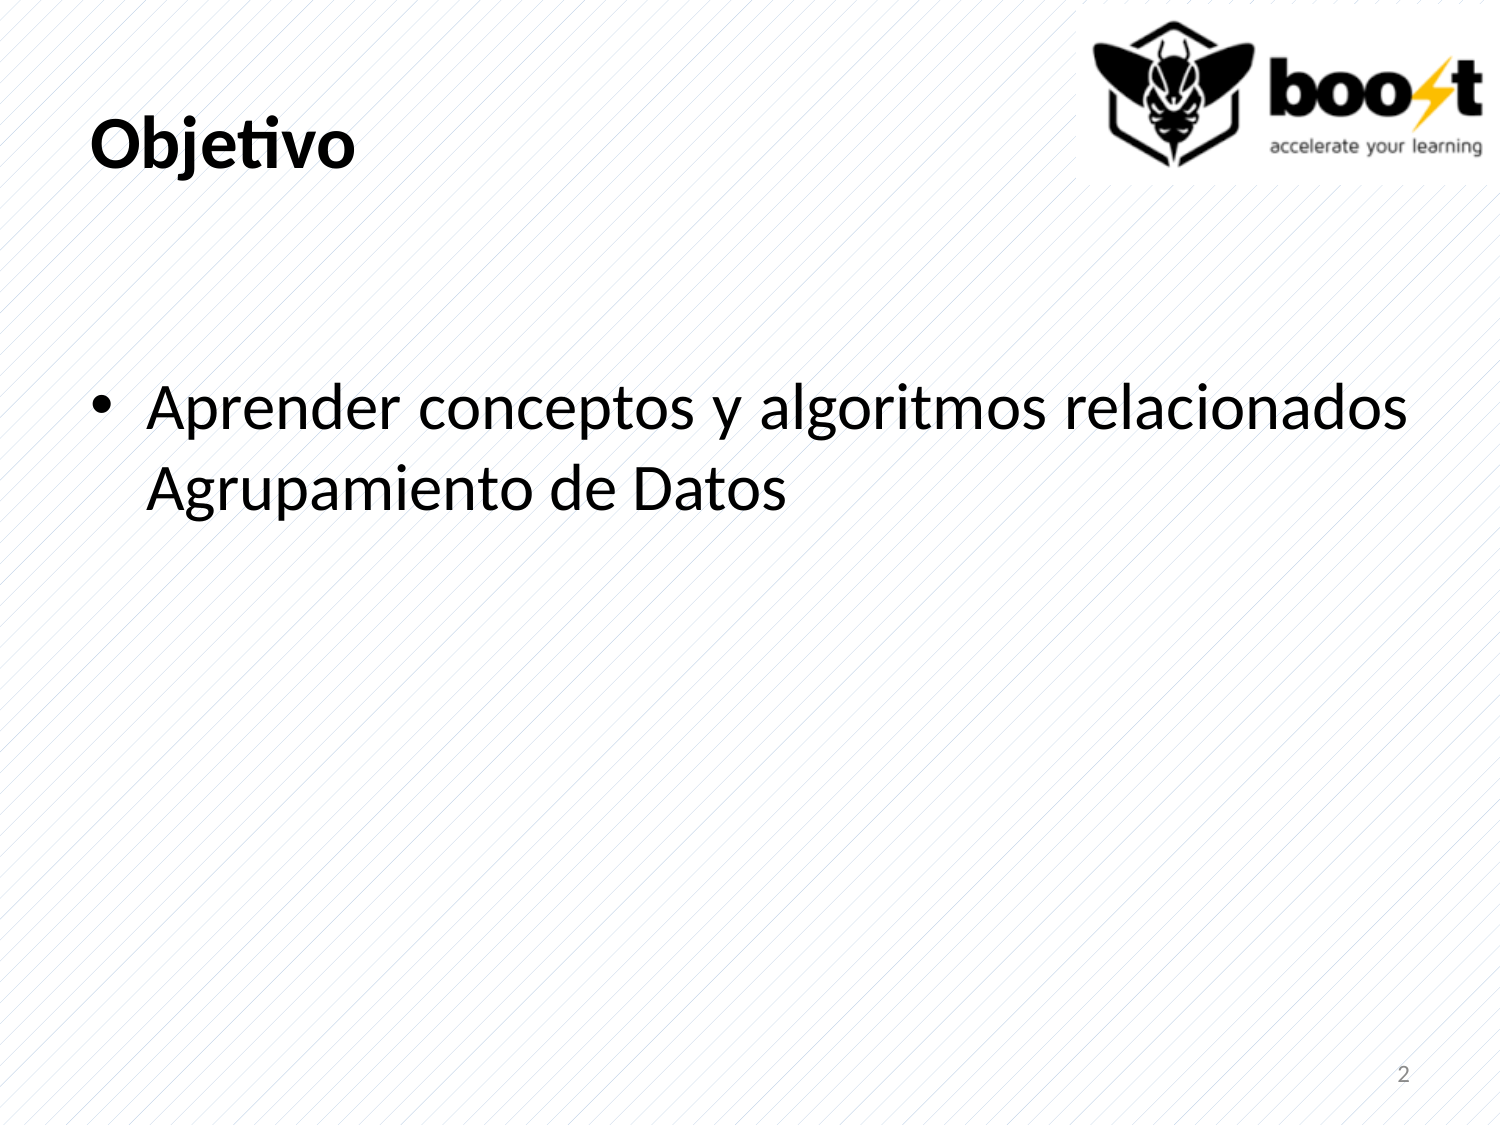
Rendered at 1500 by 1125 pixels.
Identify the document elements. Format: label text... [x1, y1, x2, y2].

slide_number 2 [1074, 1042, 1425, 1103]
list Aprender conceptos y algoritmos relacionados Agrupamiento de Datos [75, 262, 1425, 1005]
picture [1076, 4, 1500, 185]
title Objetivo [75, 45, 1425, 233]
